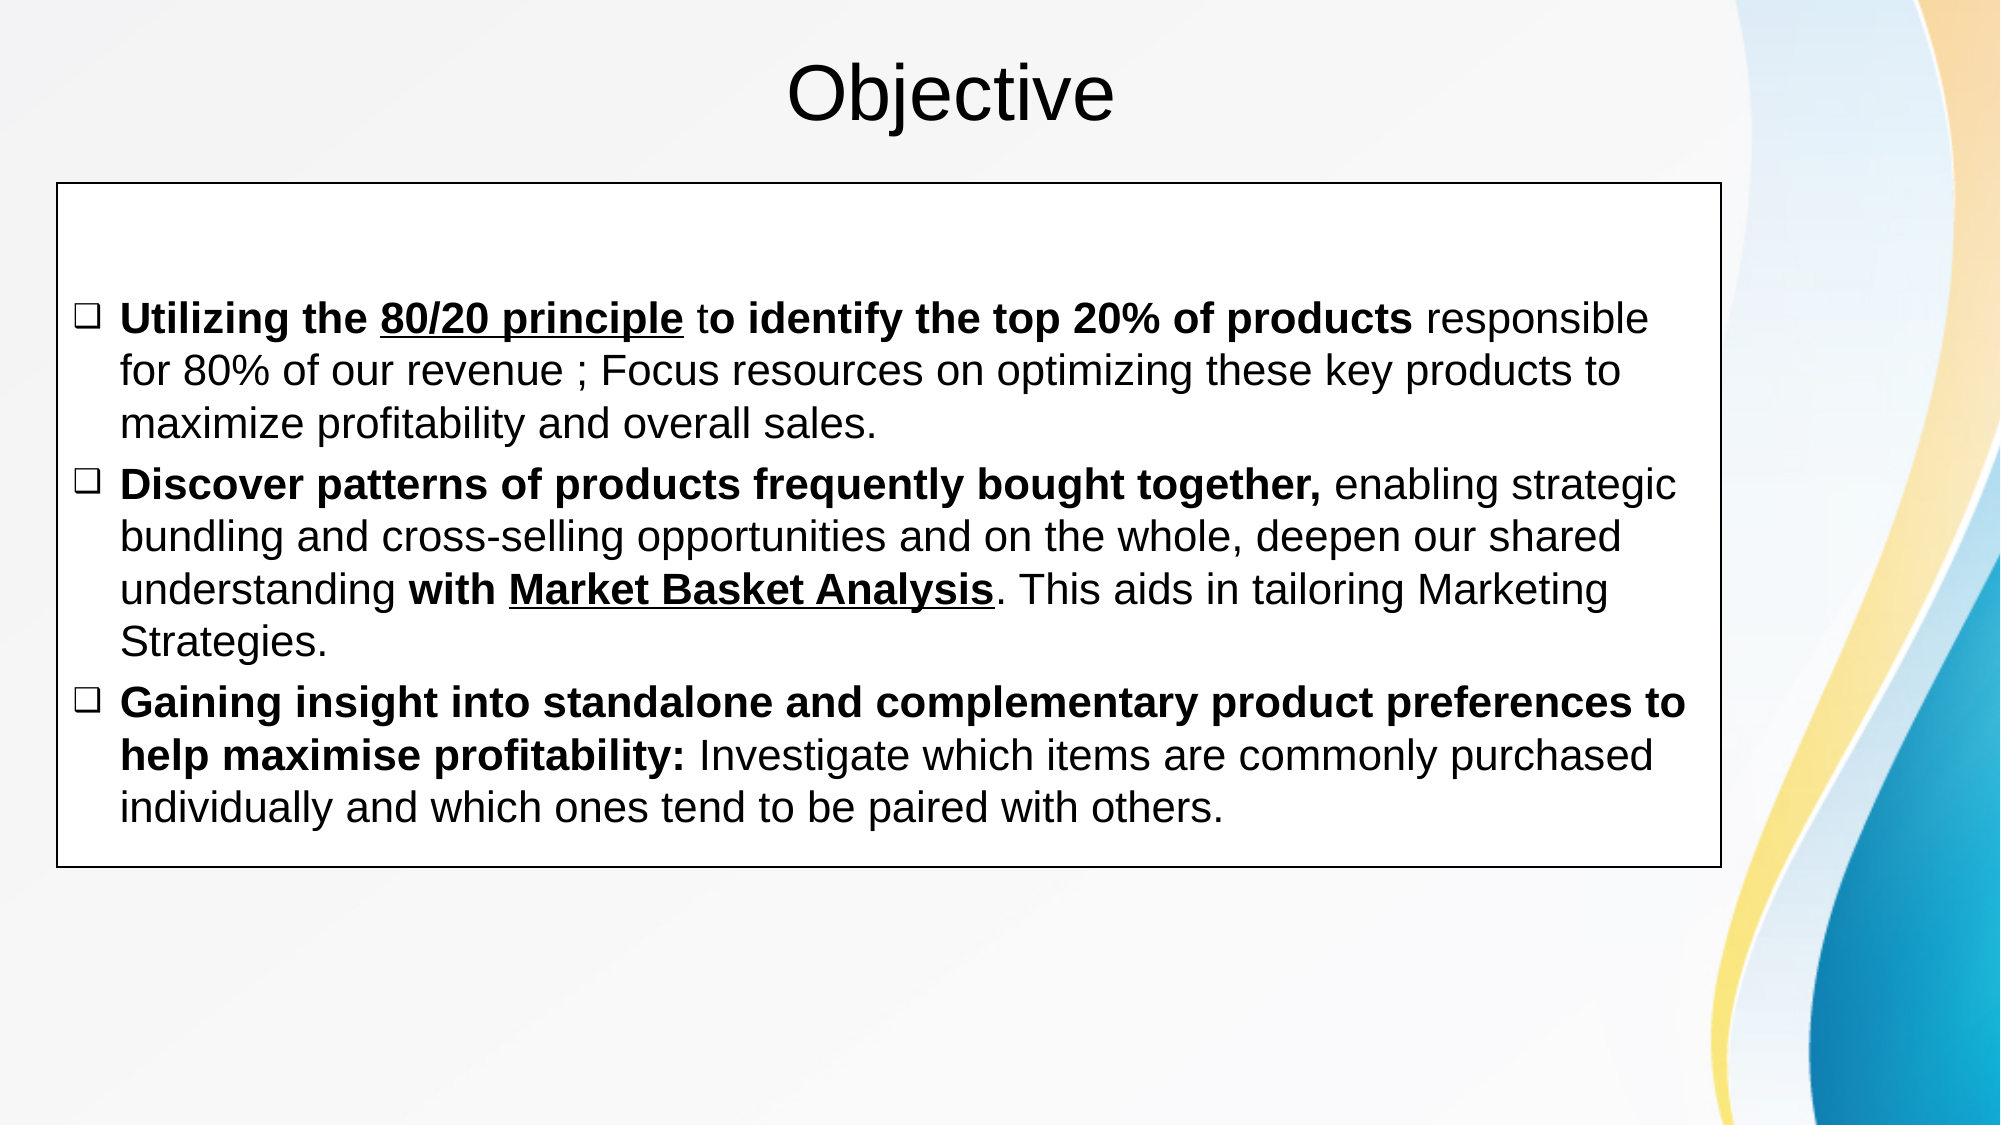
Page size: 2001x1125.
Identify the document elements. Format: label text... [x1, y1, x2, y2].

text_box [56, 183, 1722, 868]
picture [0, 0, 2001, 1125]
text_box Objective [81, 34, 1697, 145]
